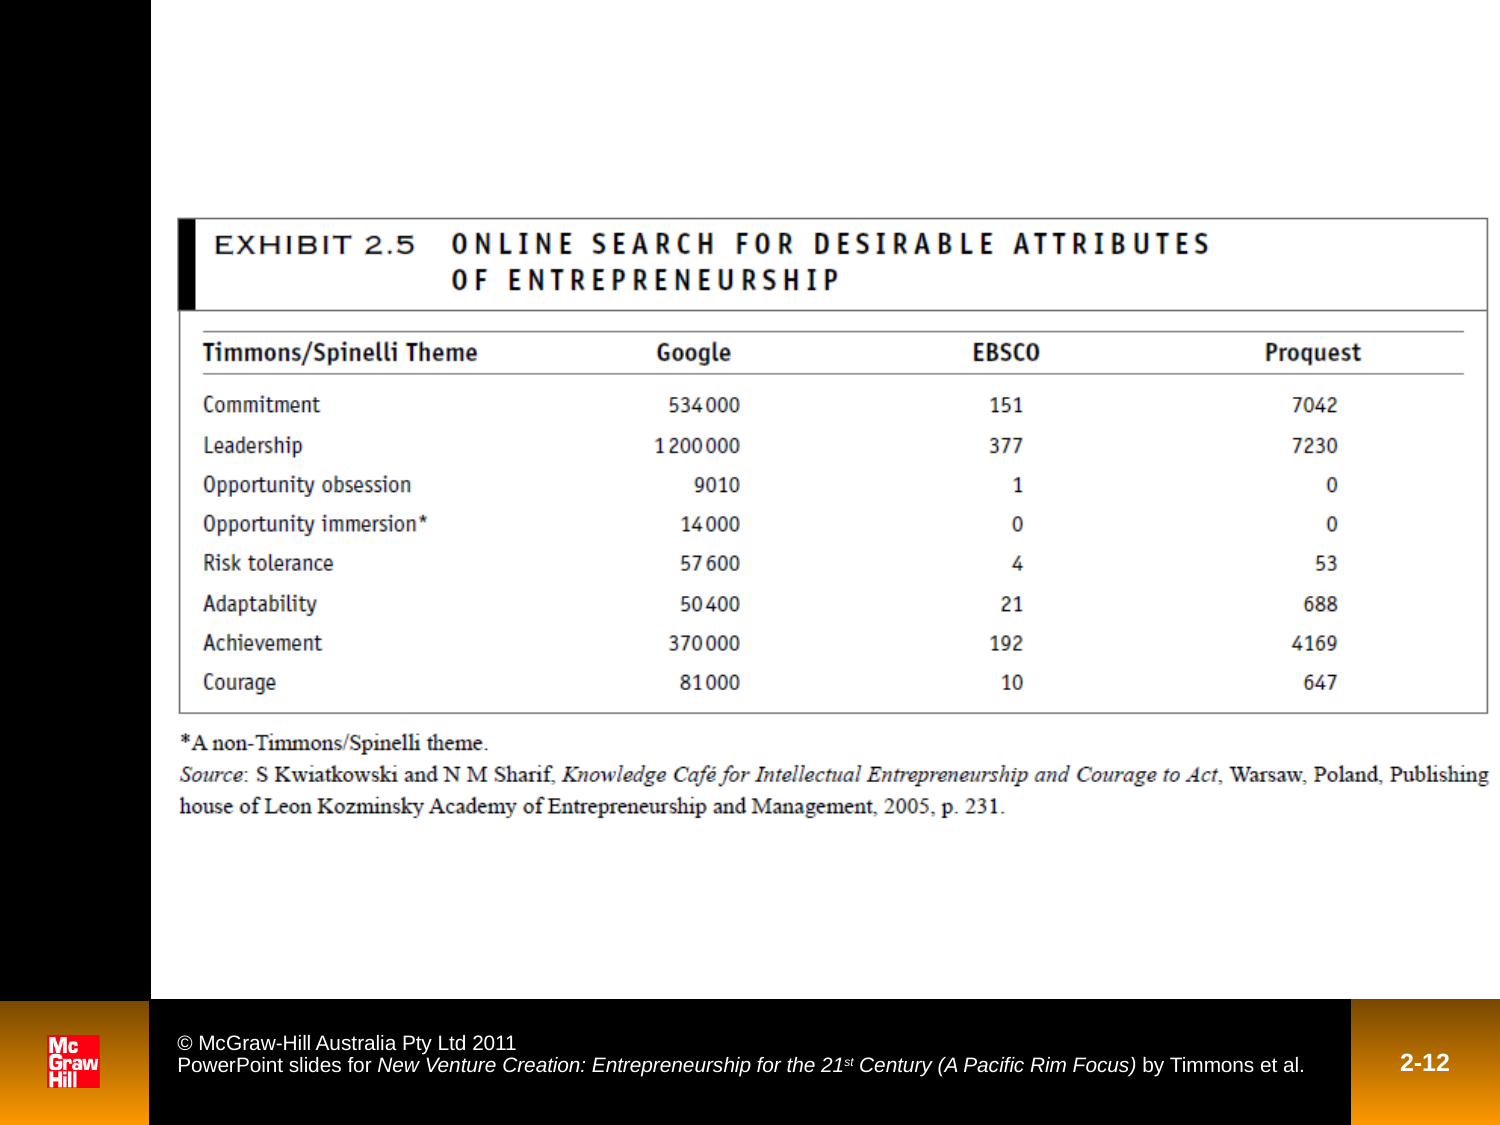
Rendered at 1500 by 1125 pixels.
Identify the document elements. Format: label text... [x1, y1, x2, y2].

text_box 2-12 [1362, 1039, 1488, 1090]
text_box [1350, 999, 1500, 1125]
text_box [0, 0, 150, 1000]
picture [47, 1035, 101, 1088]
text_box [149, 999, 1350, 1125]
picture [170, 212, 1500, 873]
text_box © McGraw-Hill Australia Pty Ltd 2011 PowerPoint slides for New Venture Creation: Entrepreneurship for the 21st Century (A Pacific Rim Focus) by Timmons et al. [162, 1025, 1338, 1125]
text_box [0, 1000, 149, 1125]
